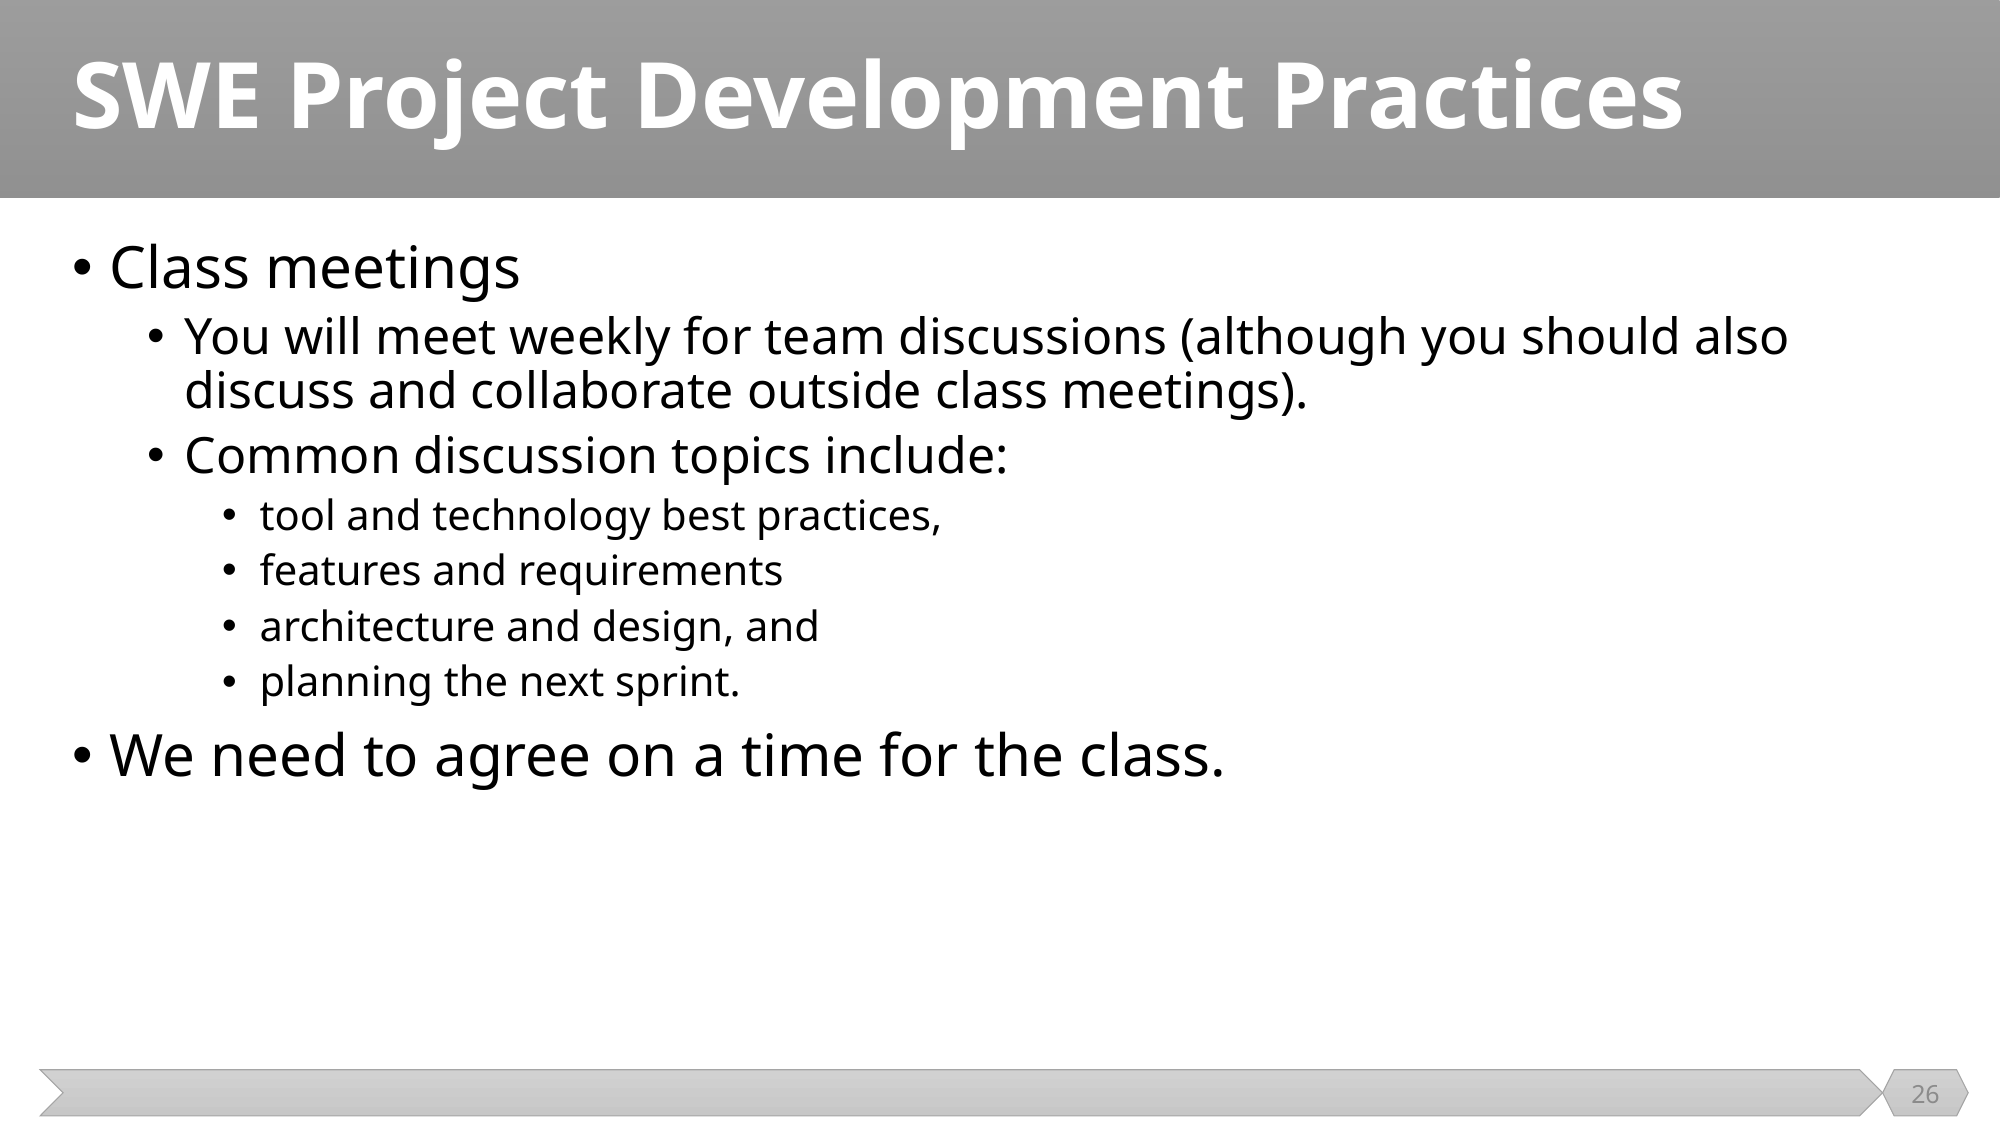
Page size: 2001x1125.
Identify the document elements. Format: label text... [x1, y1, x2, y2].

slide_number 26 [1882, 1065, 1969, 1125]
title SWE Project Development Practices [56, 0, 1969, 199]
list Class meetings You will meet weekly for team discussions (although you should also discuss and collaborate outside class meetings). Common discussion topics include: tool and technology best practices, features and requirements architecture and design, and planning the next sprint. We need to agree on a time for the class. [56, 230, 1969, 1010]
